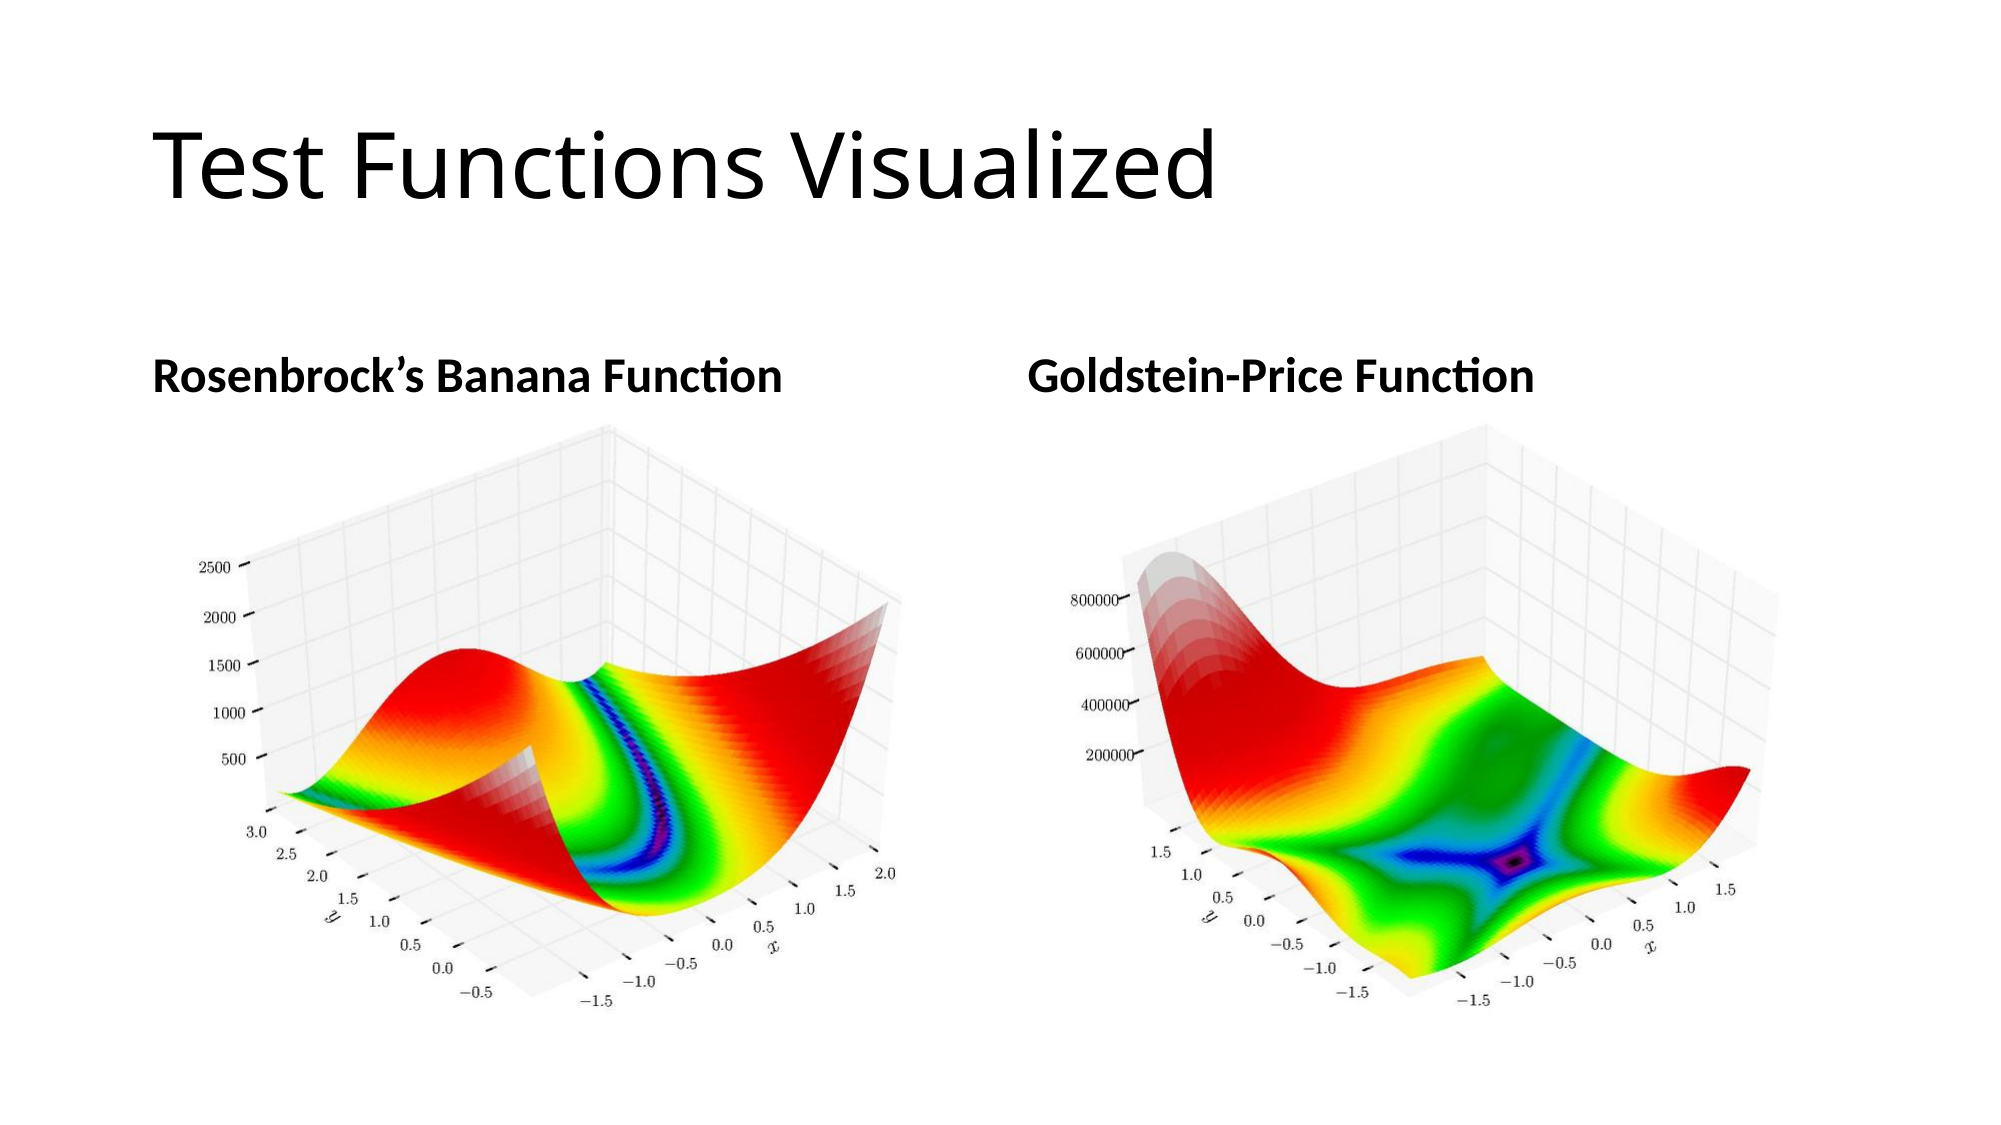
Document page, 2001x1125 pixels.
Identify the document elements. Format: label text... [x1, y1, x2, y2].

title Test Functions Visualized [137, 59, 1863, 278]
list Rosenbrock’s Banana Function [137, 275, 984, 411]
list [160, 413, 961, 1014]
list Goldstein-Price Function [1012, 275, 1863, 411]
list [1037, 413, 1838, 1014]
